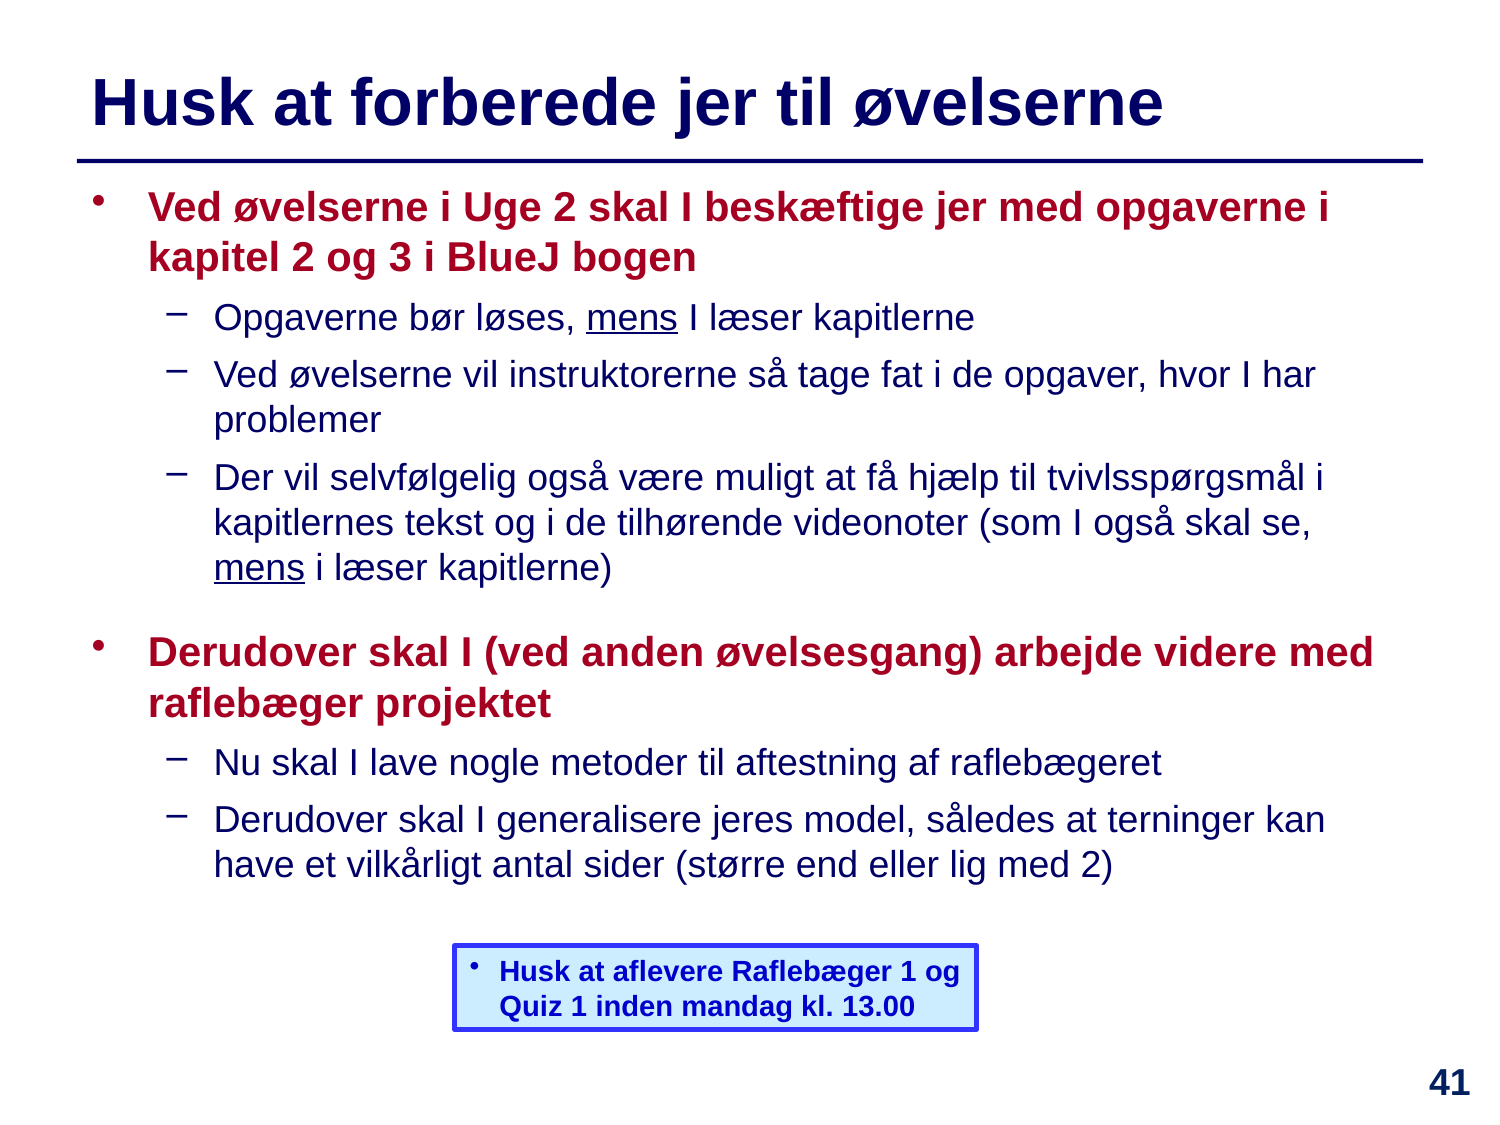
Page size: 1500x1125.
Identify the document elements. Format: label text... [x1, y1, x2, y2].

title Husk at forberede jer til øvelserne [76, 42, 1424, 155]
list Ved øvelserne i Uge 2 skal I beskæftige jer med opgaverne i kapitel 2 og 3 i BlueJ bogen Opgaverne bør løses, mens I læser kapitlerne Ved øvelserne vil instruktorerne så tage fat i de opgaver, hvor I har problemer Der vil selvfølgelig også være muligt at få hjælp til tvivlsspørgsmål i kapitlernes tekst og i de tilhørende videonoter (som I også skal se, mens i læser kapitlerne) Derudover skal I (ved anden øvelsesgang) arbejde videre med raflebæger projektet Nu skal I lave nogle metoder til aftestning af raflebægeret Derudover skal I generalisere jeres model, således at terninger kan have et vilkårligt antal sider (større end eller lig med 2) [76, 172, 1424, 988]
text_box Husk at aflevere Raflebæger 1 og Quiz 1 inden mandag kl. 13.00 [454, 945, 977, 1030]
slide_number 41 [1399, 1049, 1500, 1125]
